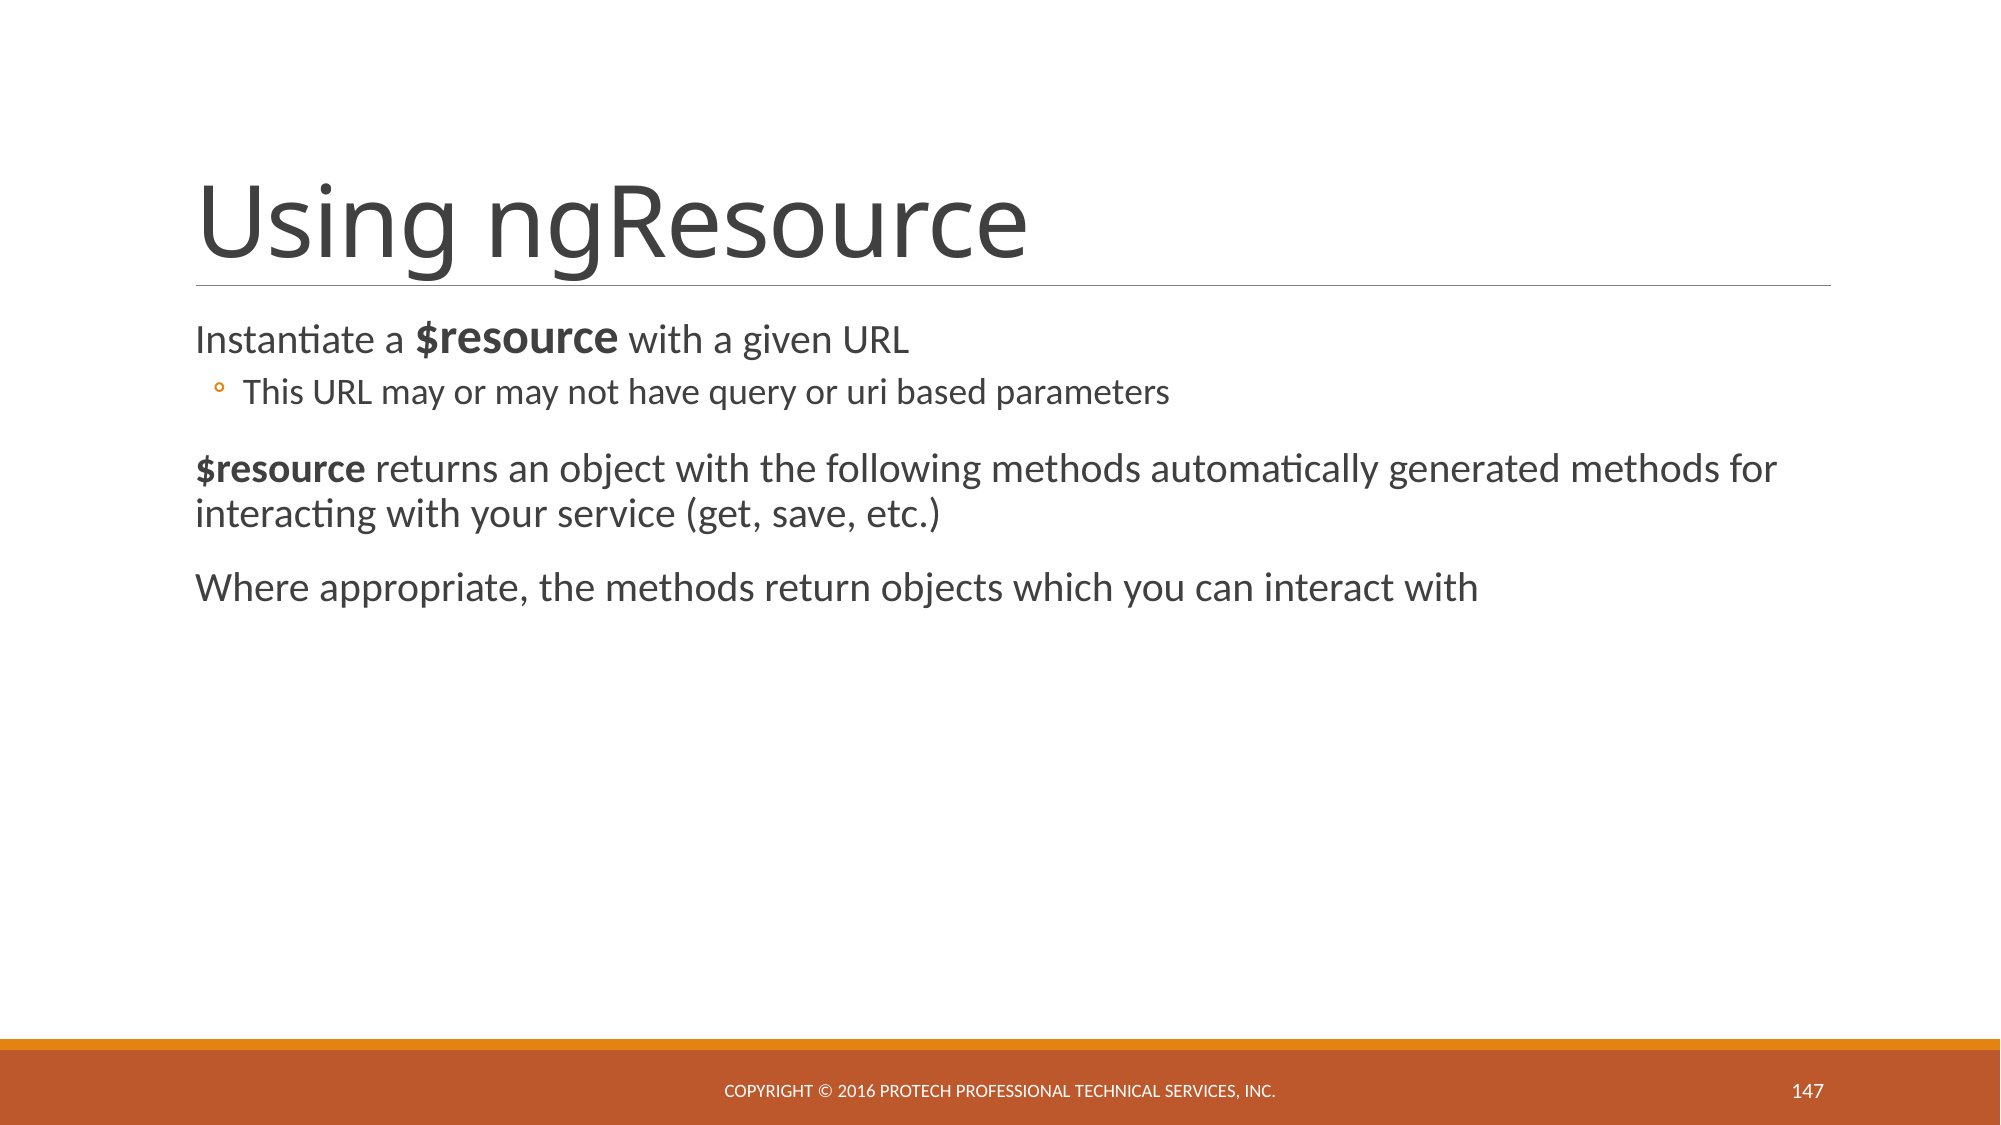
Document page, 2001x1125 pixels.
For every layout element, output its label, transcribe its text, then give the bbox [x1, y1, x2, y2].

title Using ngResource [180, 47, 1830, 285]
footer Copyright © 2016 ProTech Professional Technical Services, Inc. [604, 1059, 1396, 1120]
slide_number 147 [1624, 1059, 1840, 1120]
list Instantiate a $resource with a given URL This URL may or may not have query or uri based parameters $resource returns an object with the following methods automatically generated methods for interacting with your service (get, save, etc.) Where appropriate, the methods return objects which you can interact with [180, 302, 1830, 963]
